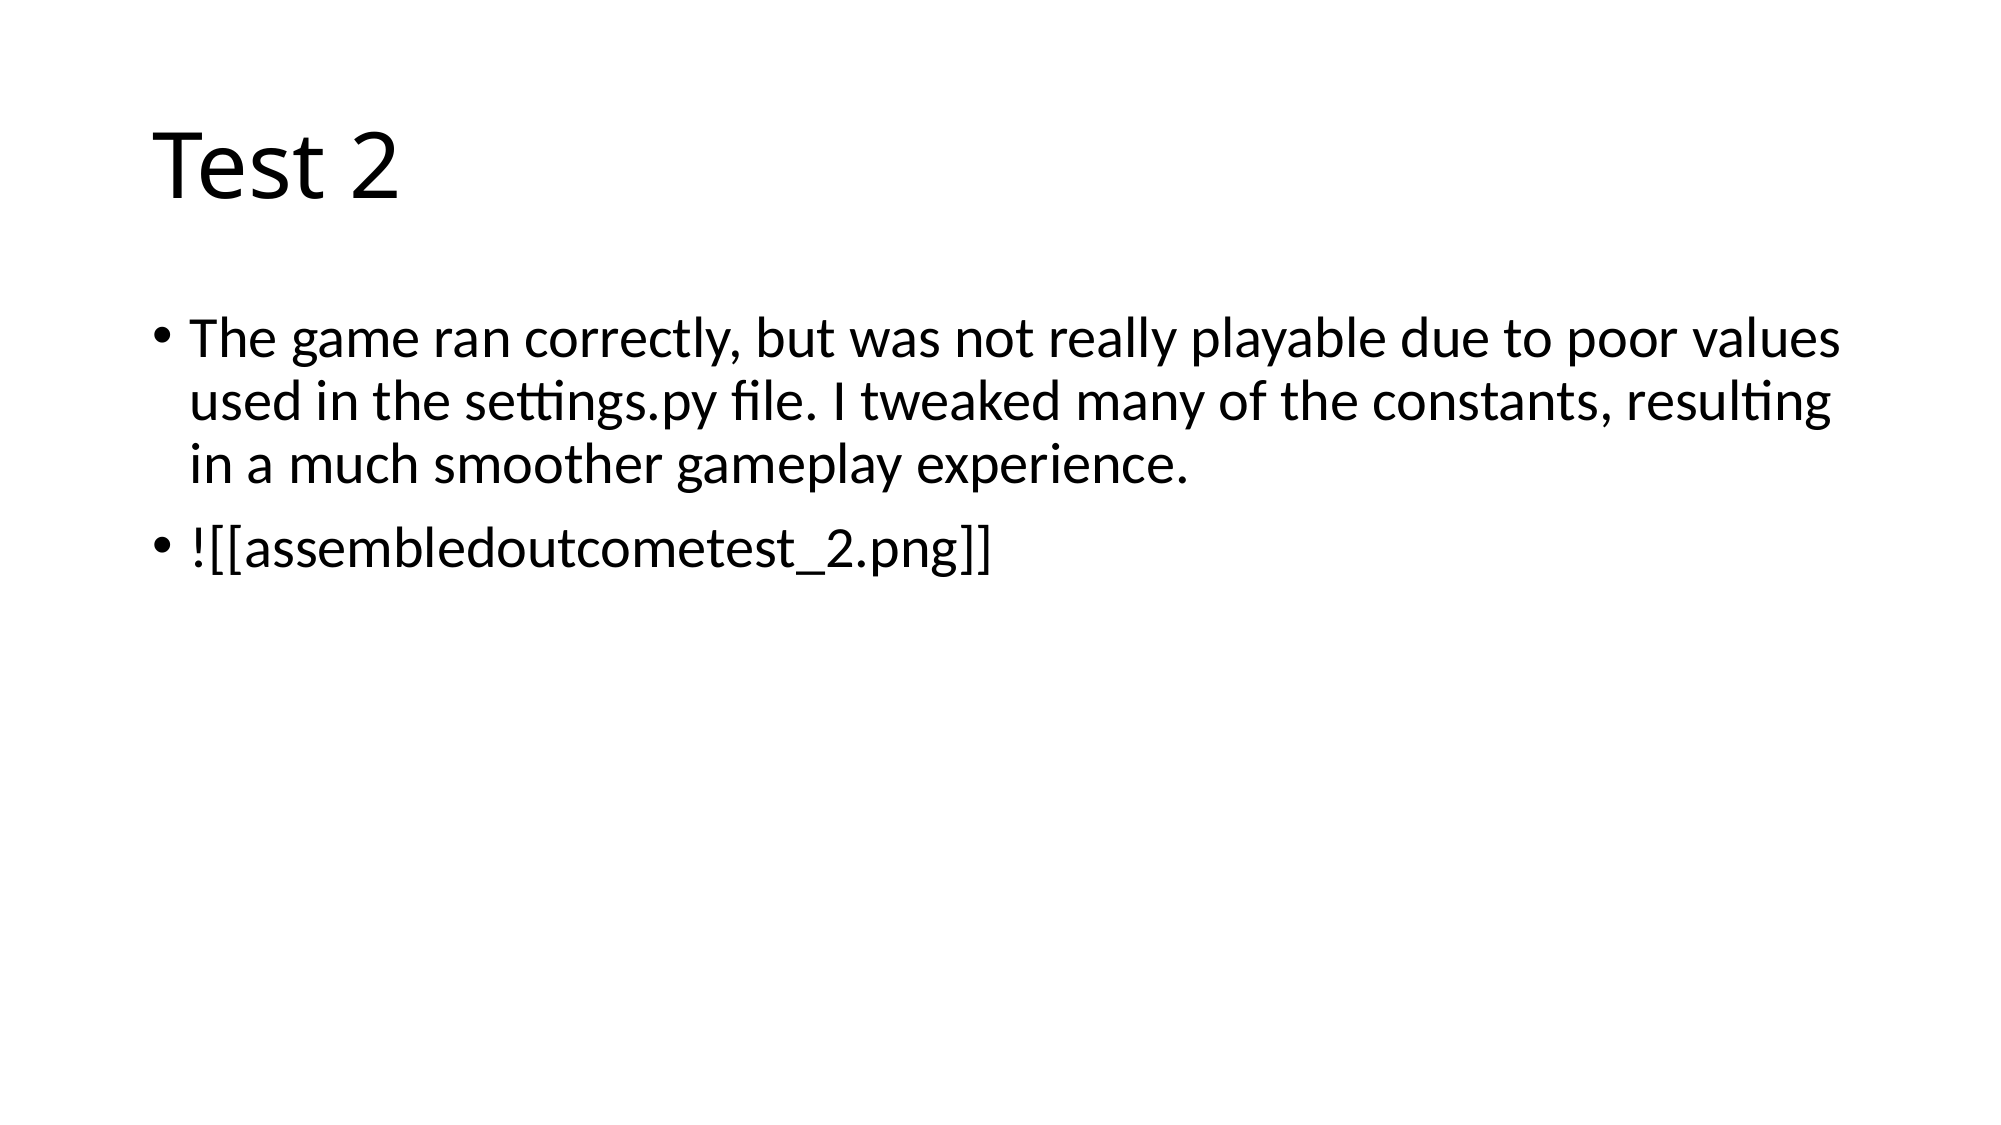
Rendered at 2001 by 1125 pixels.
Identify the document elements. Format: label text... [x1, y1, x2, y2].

title Test 2 [137, 59, 1863, 278]
list The game ran correctly, but was not really playable due to poor values used in the settings.py file. I tweaked many of the constants, resulting in a much smoother gameplay experience. ![[assembledoutcometest_2.png]] [137, 299, 1863, 1014]
